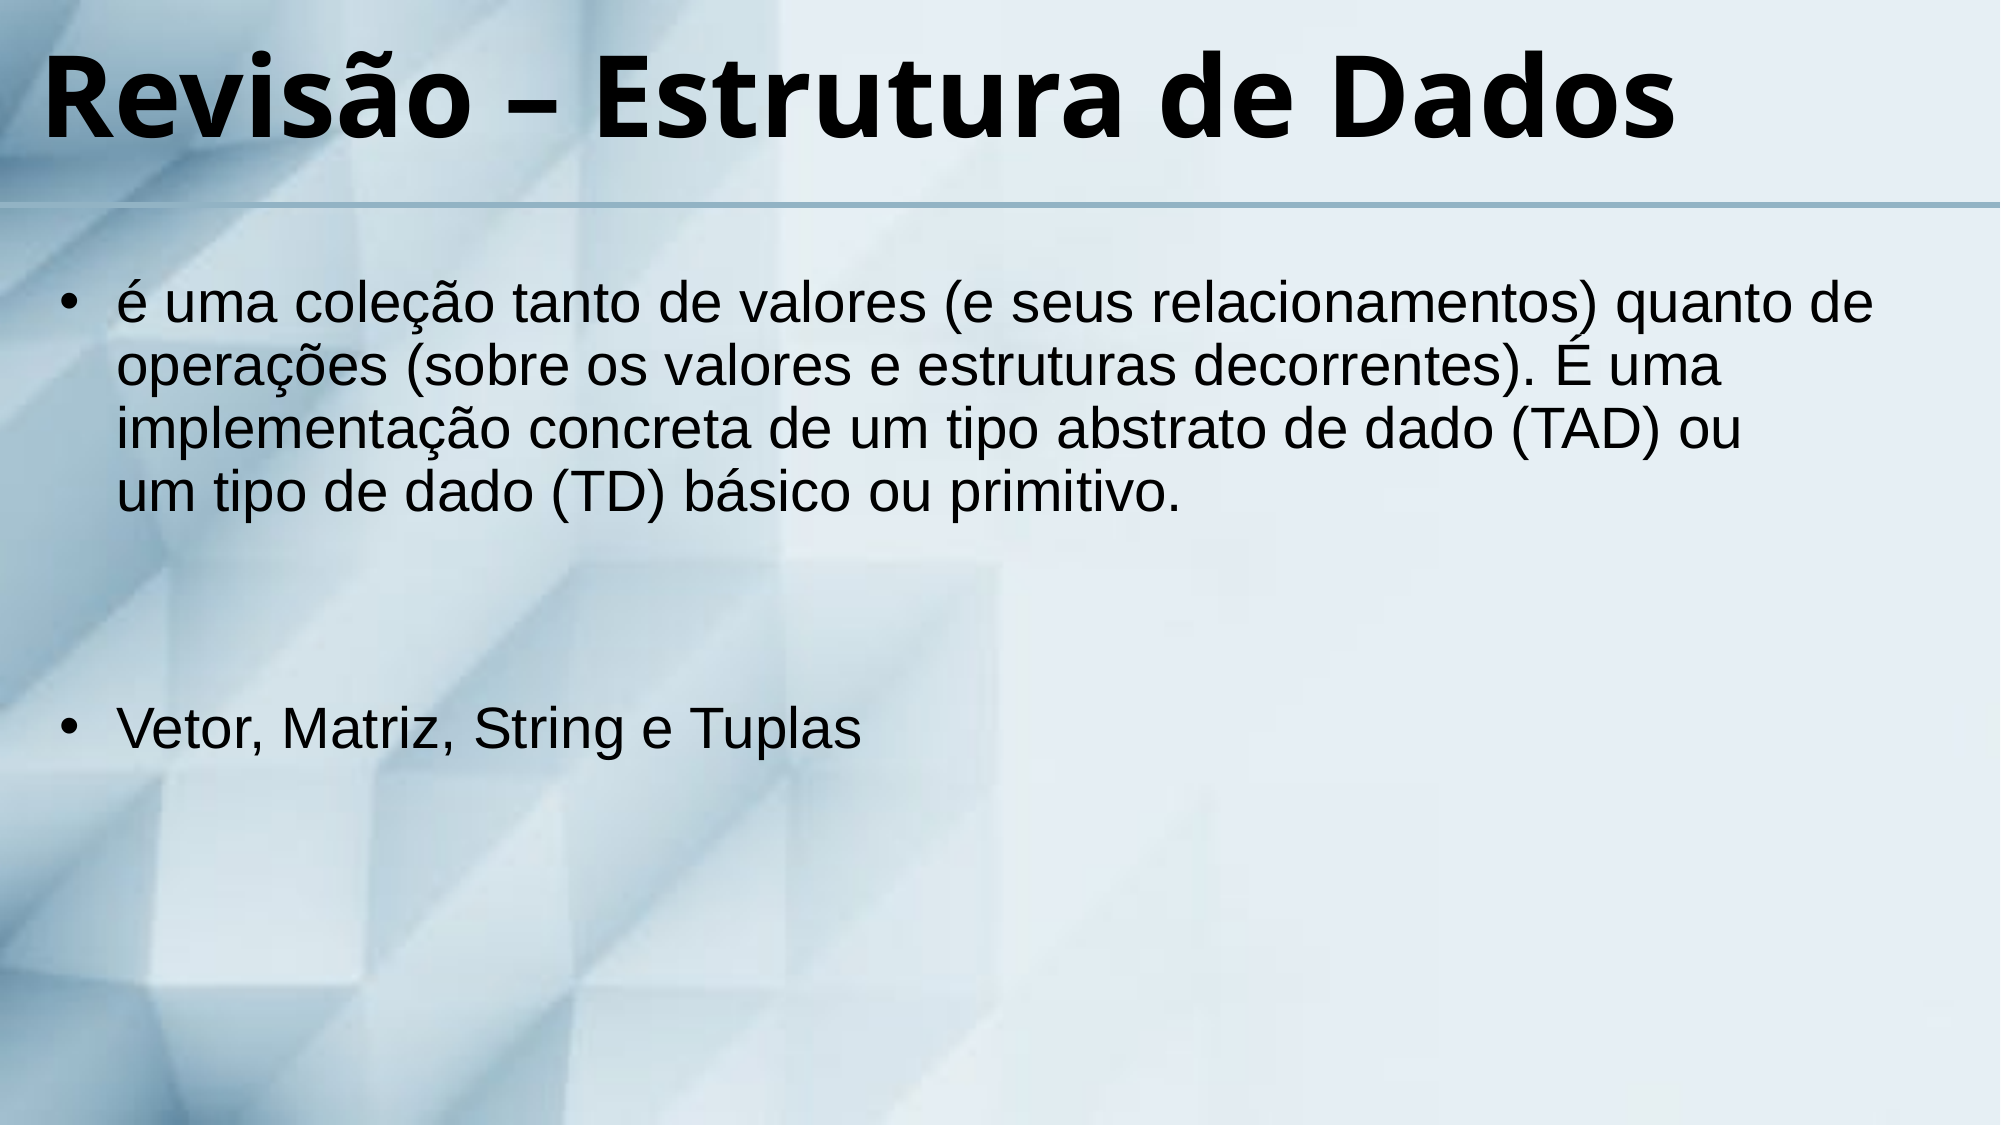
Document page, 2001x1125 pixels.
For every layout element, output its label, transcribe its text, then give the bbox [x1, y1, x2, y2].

picture [0, 0, 2001, 1125]
subtitle é uma coleção tanto de valores (e seus relacionamentos) quanto de operações (sobre os valores e estruturas decorrentes). É uma implementação concreta de um tipo abstrato de dado (TAD) ou um tipo de dado (TD) básico ou primitivo. Vetor, Matriz, String e Tuplas [44, 264, 1921, 1020]
title Revisão – Estrutura de Dados [24, 29, 1725, 170]
